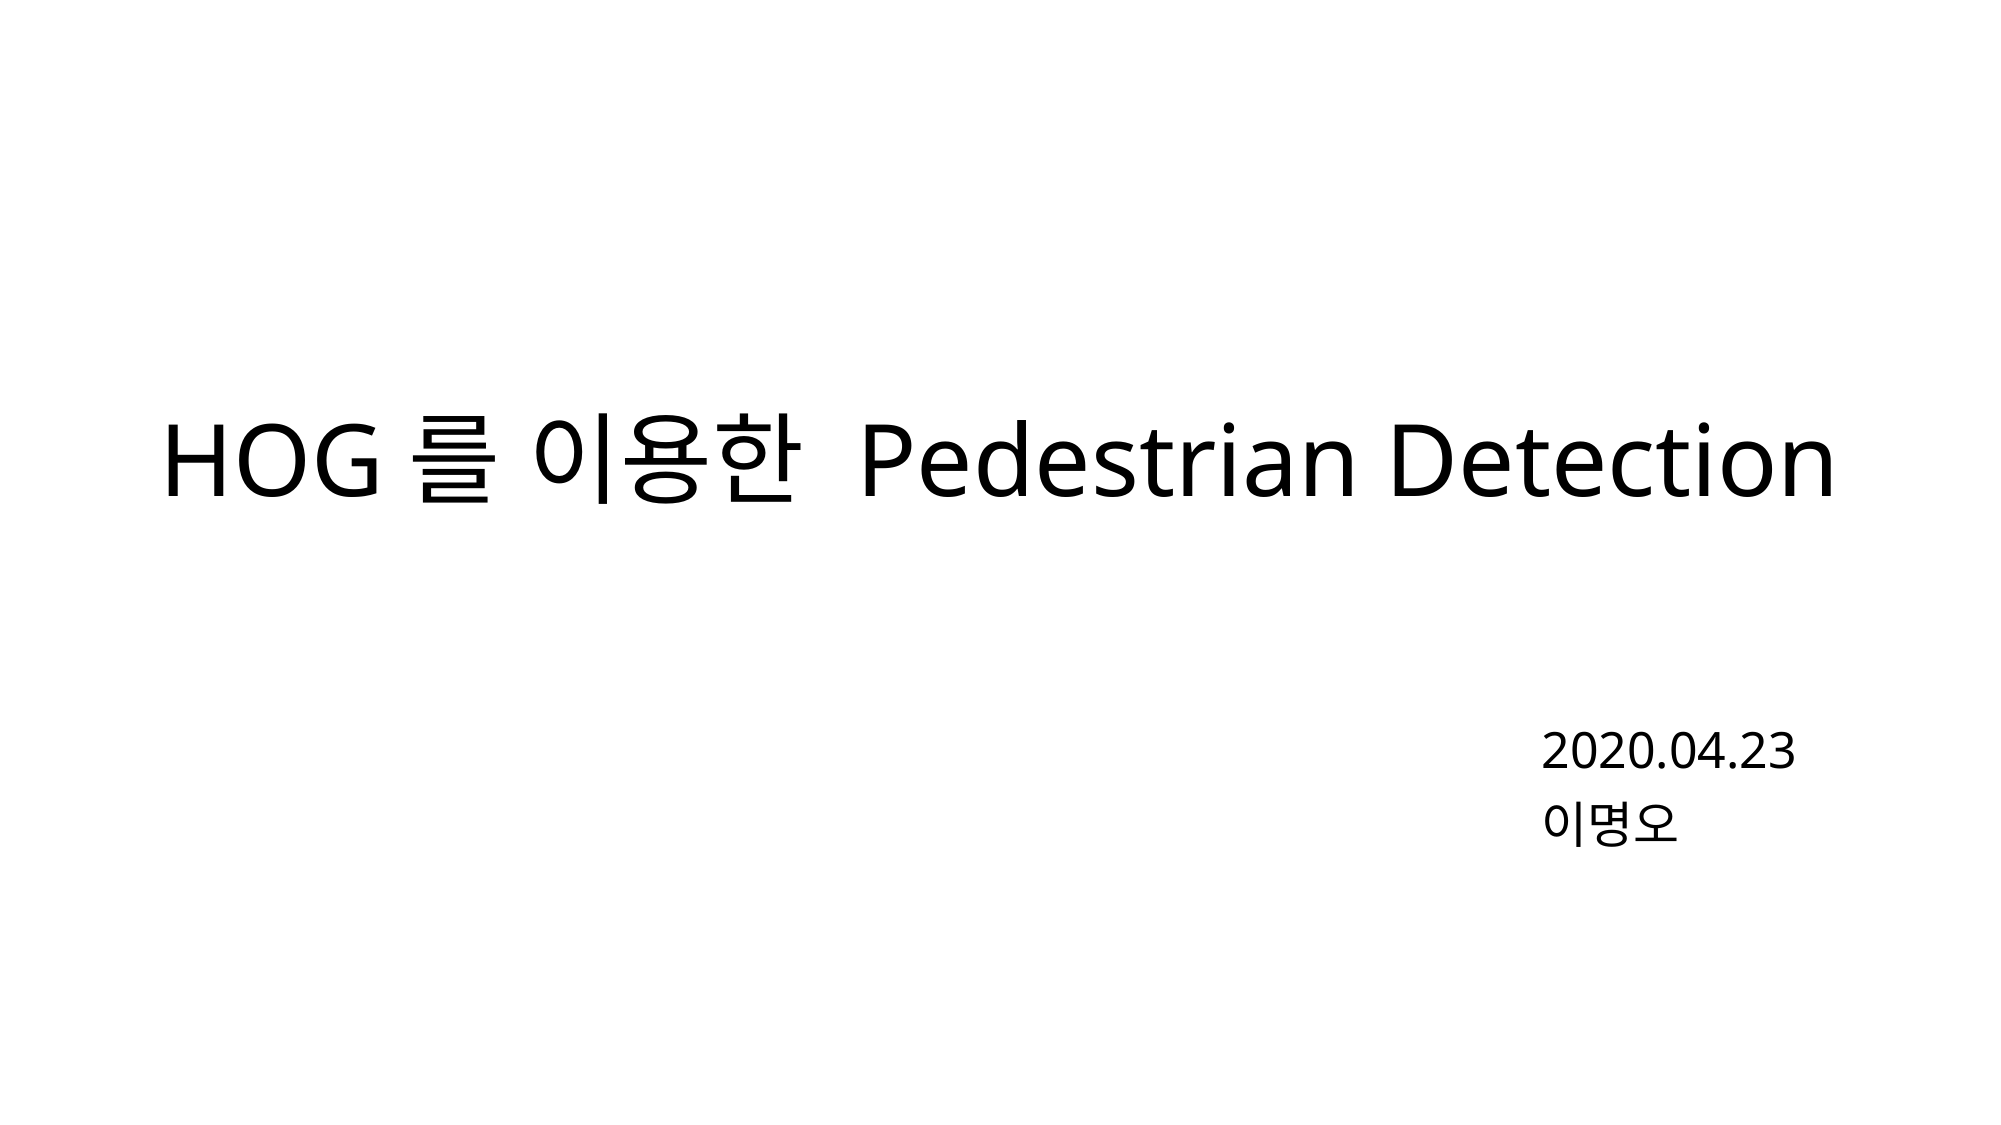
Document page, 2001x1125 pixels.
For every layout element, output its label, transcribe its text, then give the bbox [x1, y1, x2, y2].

title HOG를 이용한 Pedestrian Detection [72, 288, 1928, 526]
subtitle 2020.04.23 이명오 [1526, 718, 1944, 937]
